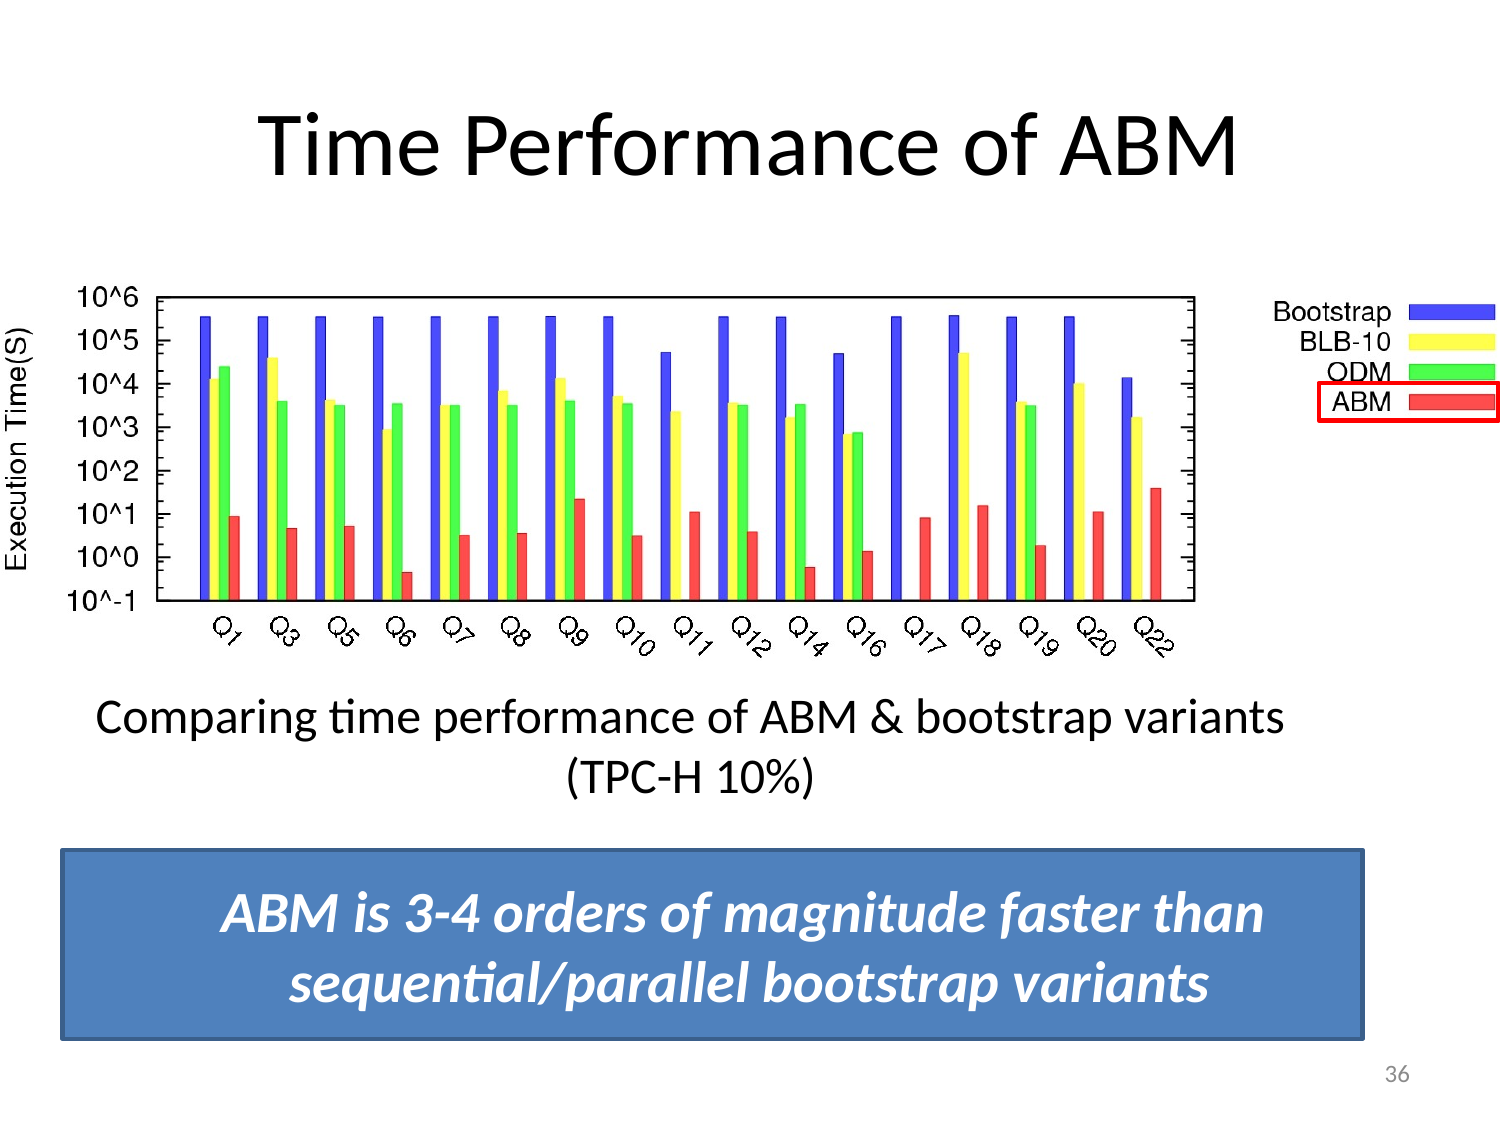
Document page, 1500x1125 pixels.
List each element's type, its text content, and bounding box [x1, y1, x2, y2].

title Time Performance of ABM [75, 45, 1425, 233]
text_box Comparing time performance of ABM & bootstrap variants (TPC-H 10%) [62, 676, 1319, 811]
slide_number 36 [1074, 1042, 1425, 1103]
picture [0, 275, 1500, 661]
text_box ABM is 3-4 orders of magnitude faster than sequential/parallel bootstrap variants [60, 848, 1365, 1041]
